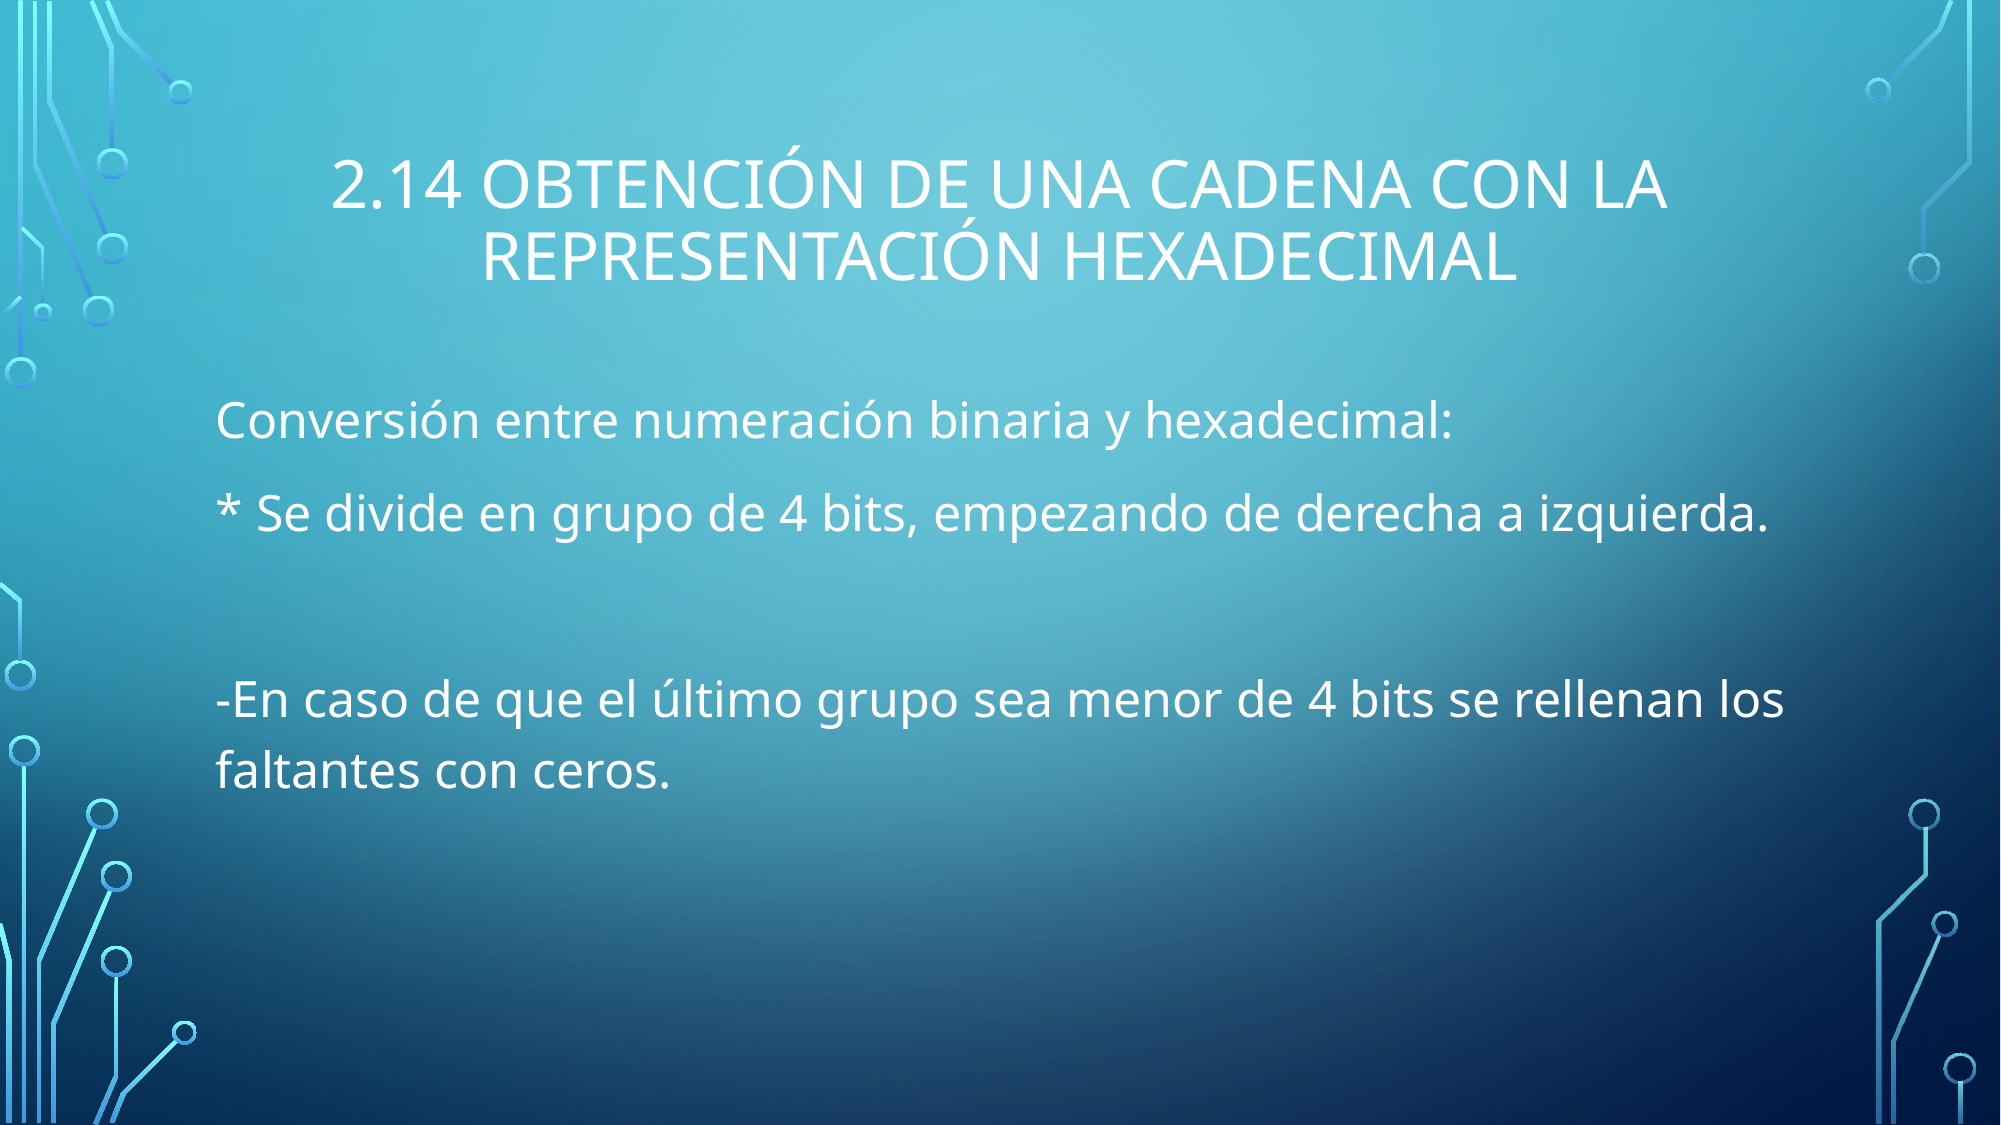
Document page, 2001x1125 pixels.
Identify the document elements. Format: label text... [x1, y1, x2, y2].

title 2.14 Obtención de una cadena con la representación Hexadecimal [187, 101, 1813, 344]
list Conversión entre numeración binaria y hexadecimal: * Se divide en grupo de 4 bits, empezando de derecha a izquierda. -En caso de que el último grupo sea menor de 4 bits se rellenan los faltantes con ceros. [187, 369, 1813, 950]
